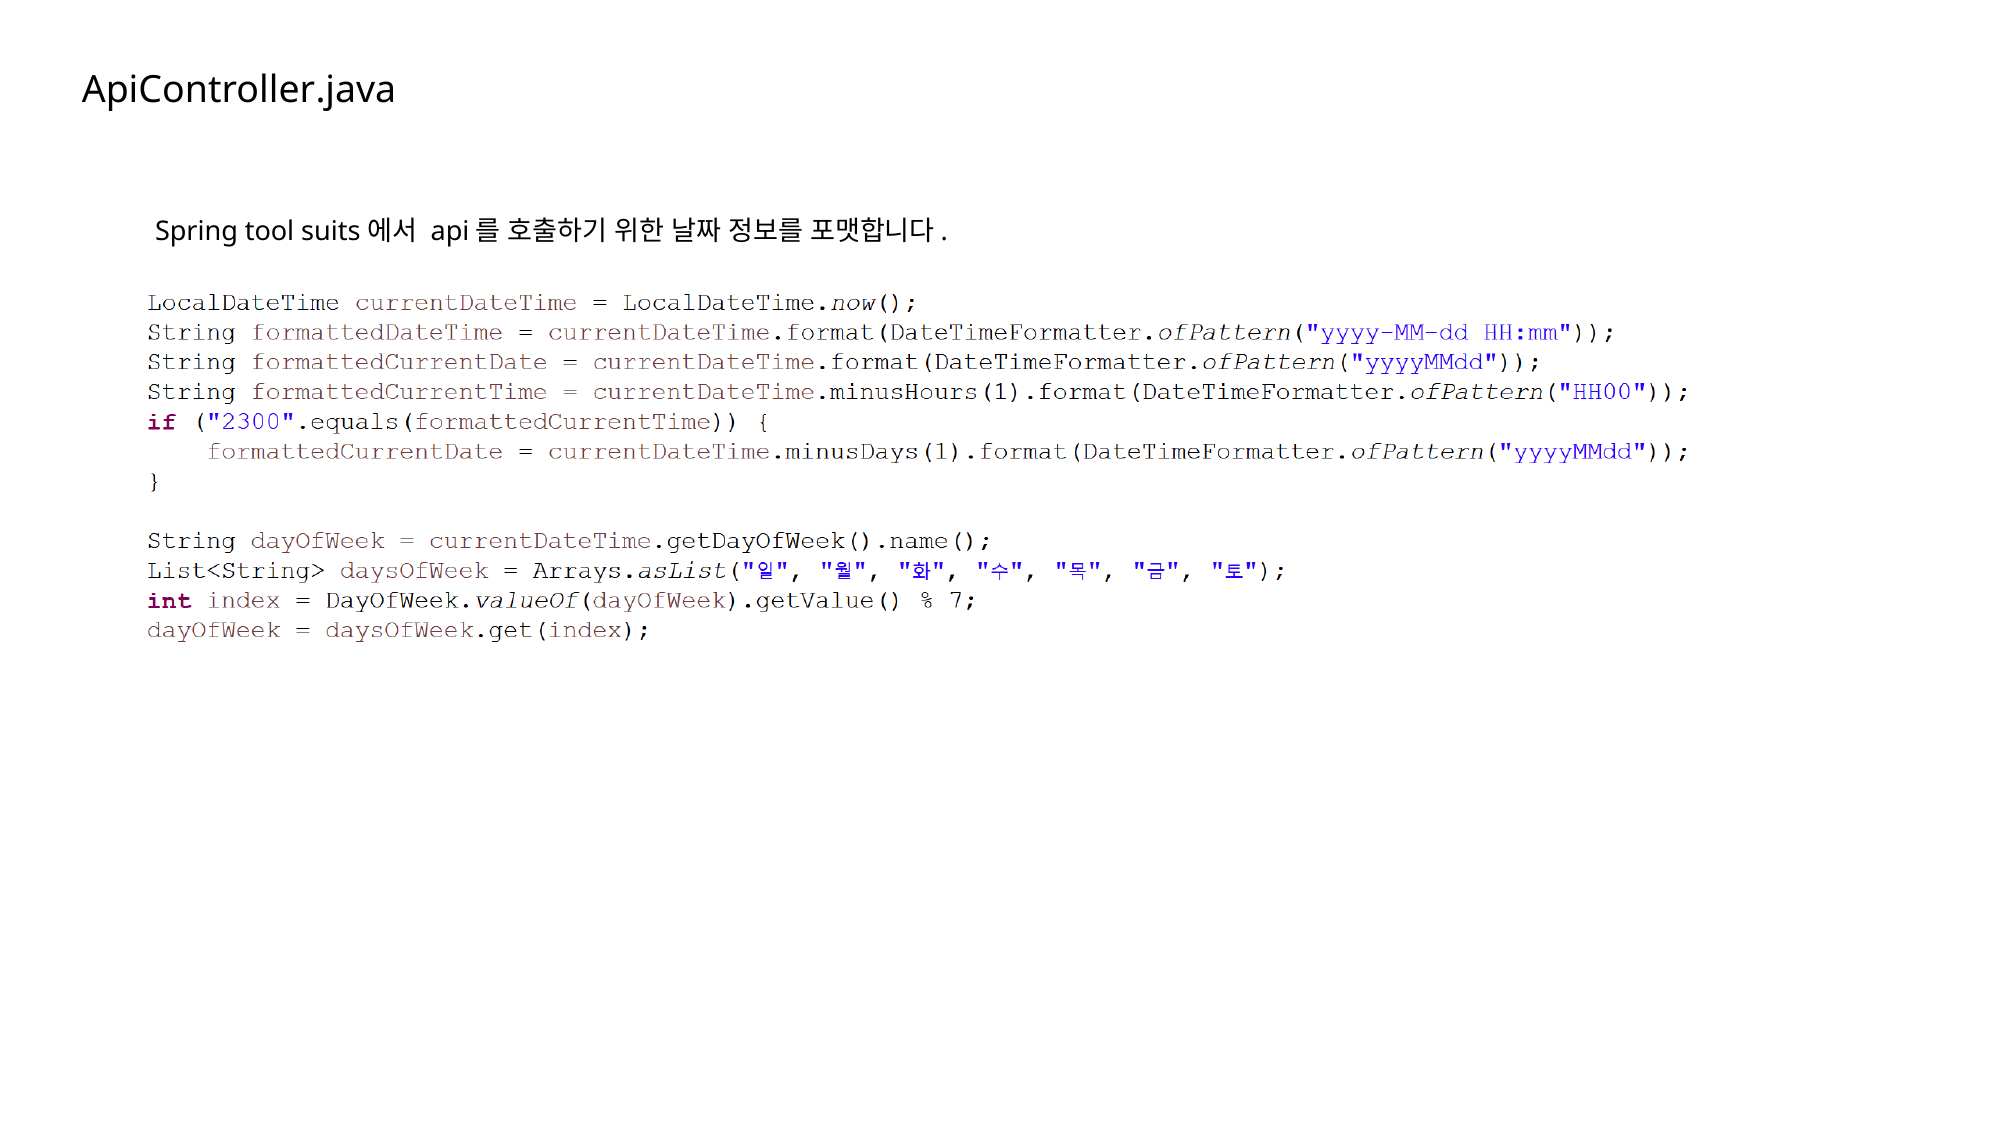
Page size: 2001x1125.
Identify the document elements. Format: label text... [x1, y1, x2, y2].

text_box ApiController.java [67, 57, 422, 118]
text_box Spring tool suits에서 api를 호출하기 위한 날짜 정보를 포맷합니다. [140, 205, 1089, 253]
picture [116, 274, 1712, 662]
